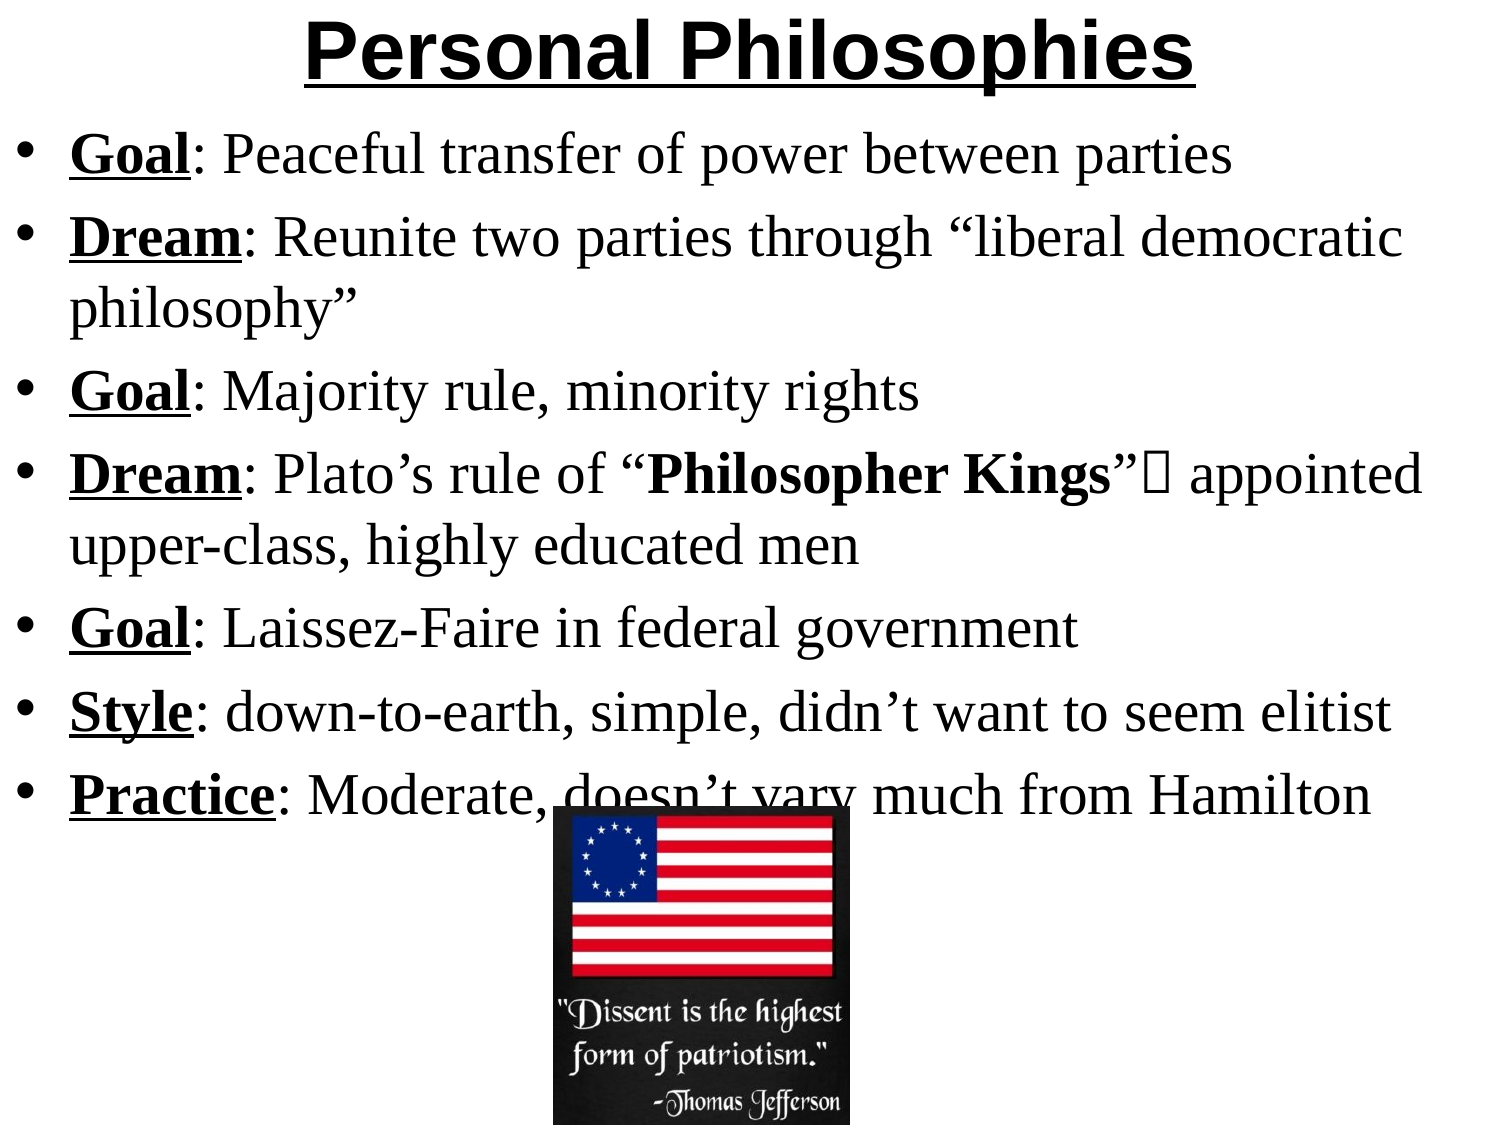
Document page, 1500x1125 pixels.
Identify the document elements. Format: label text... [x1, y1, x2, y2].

picture [553, 806, 850, 1125]
list Goal: Peaceful transfer of power between parties Dream: Reunite two parties through “liberal democratic philosophy” Goal: Majority rule, minority rights Dream: Plato’s rule of “Philosopher Kings” appointed upper-class, highly educated men Goal: Laissez-Faire in federal government Style: down-to-earth, simple, didn’t want to seem elitist Practice: Moderate, doesn’t vary much from Hamilton [0, 106, 1500, 849]
title Personal Philosophies [0, 0, 1500, 106]
